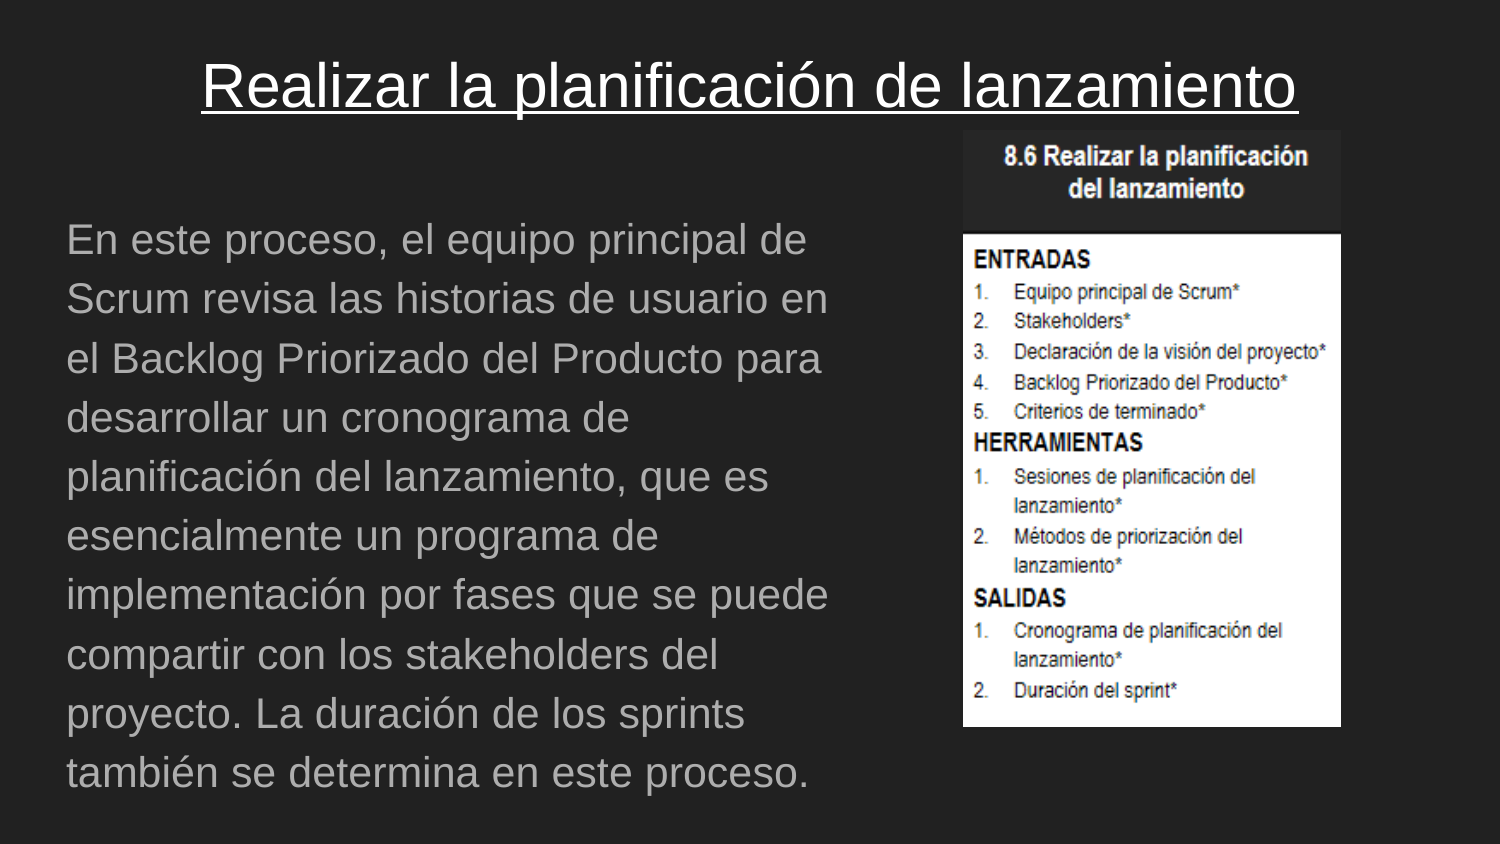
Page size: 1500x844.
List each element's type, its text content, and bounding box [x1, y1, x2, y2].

list En este proceso, el equipo principal de Scrum revisa las historias de usuario en el Backlog Priorizado del Producto para desarrollar un cronograma de planificación del lanzamiento, que es esencialmente un programa de implementación por fases que se puede compartir con los stakeholders del proyecto. La duración de los sprints también se determina en este proceso. [51, 189, 872, 829]
picture [963, 130, 1341, 727]
title Realizar la planificación de lanzamiento [51, 29, 1449, 124]
